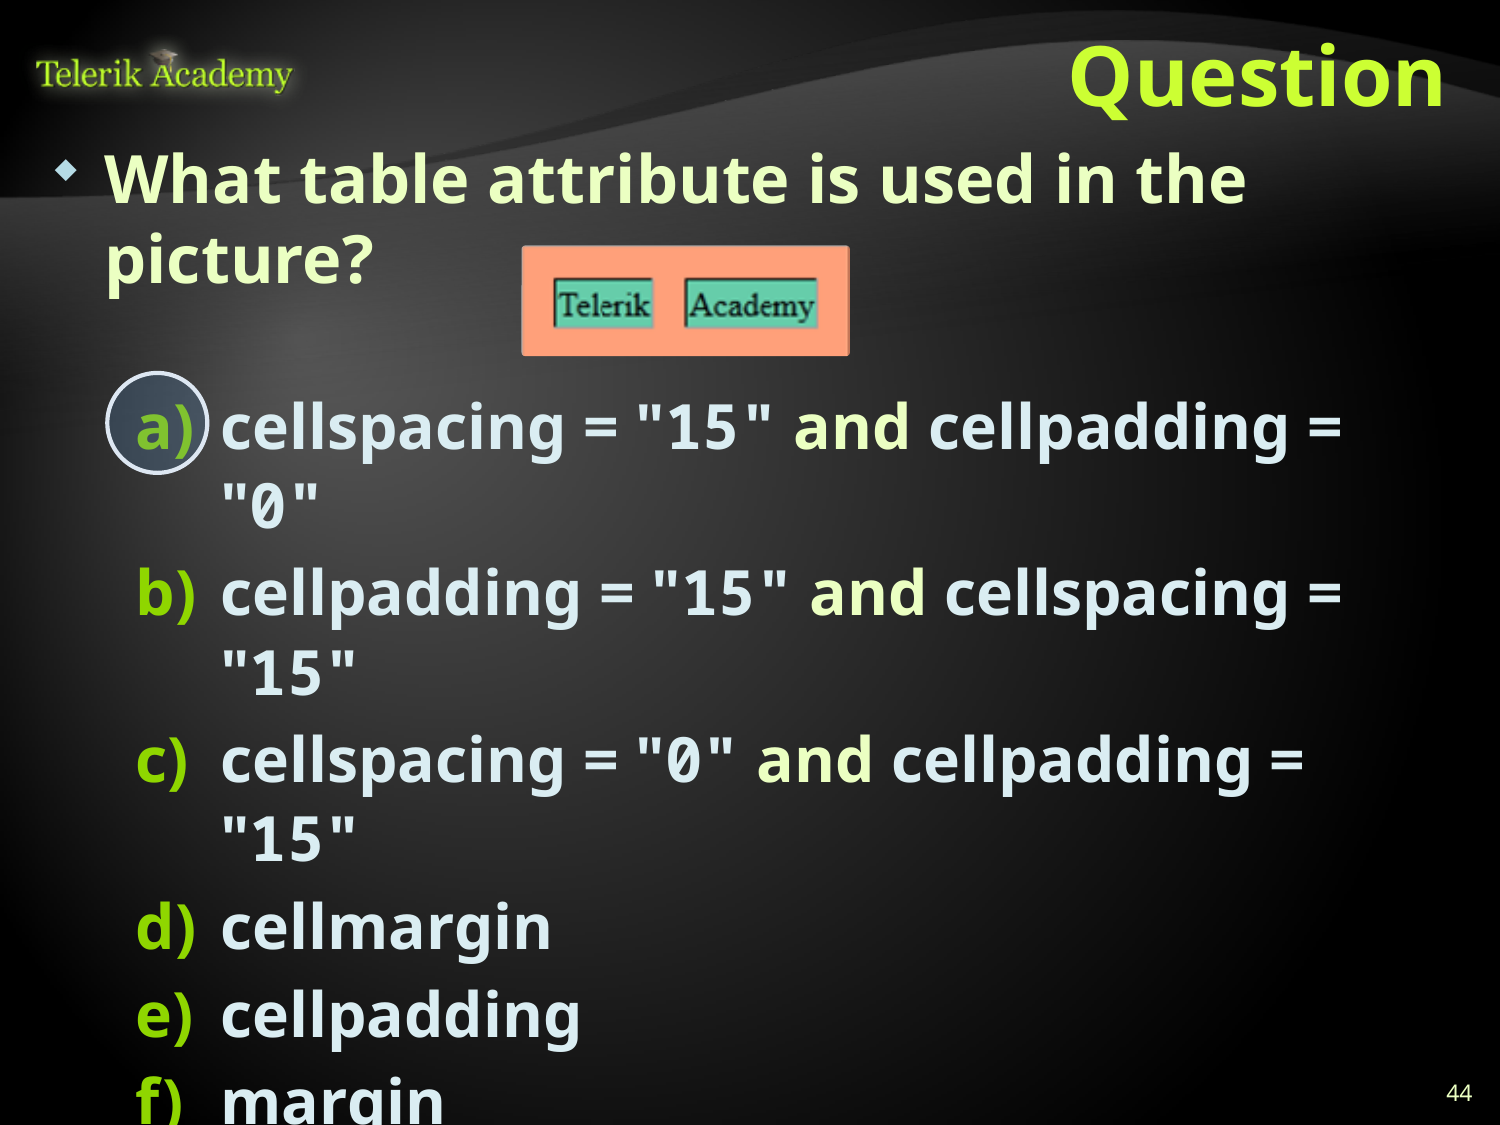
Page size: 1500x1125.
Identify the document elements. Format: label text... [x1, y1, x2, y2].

title Question [300, 12, 1463, 129]
text_box cellspacing = "15" and cellpadding = "0" cellpadding = "15" and cellspacing = "15" cellspacing = "0" and cellpadding = "15" cellmargin cellpadding margin padding None of the above [62, 375, 1375, 1125]
text_box [105, 370, 210, 475]
picture [0, 0, 1500, 1125]
slide_number 44 [1412, 1074, 1488, 1113]
list What table attribute is used in the picture? [37, 129, 1463, 225]
